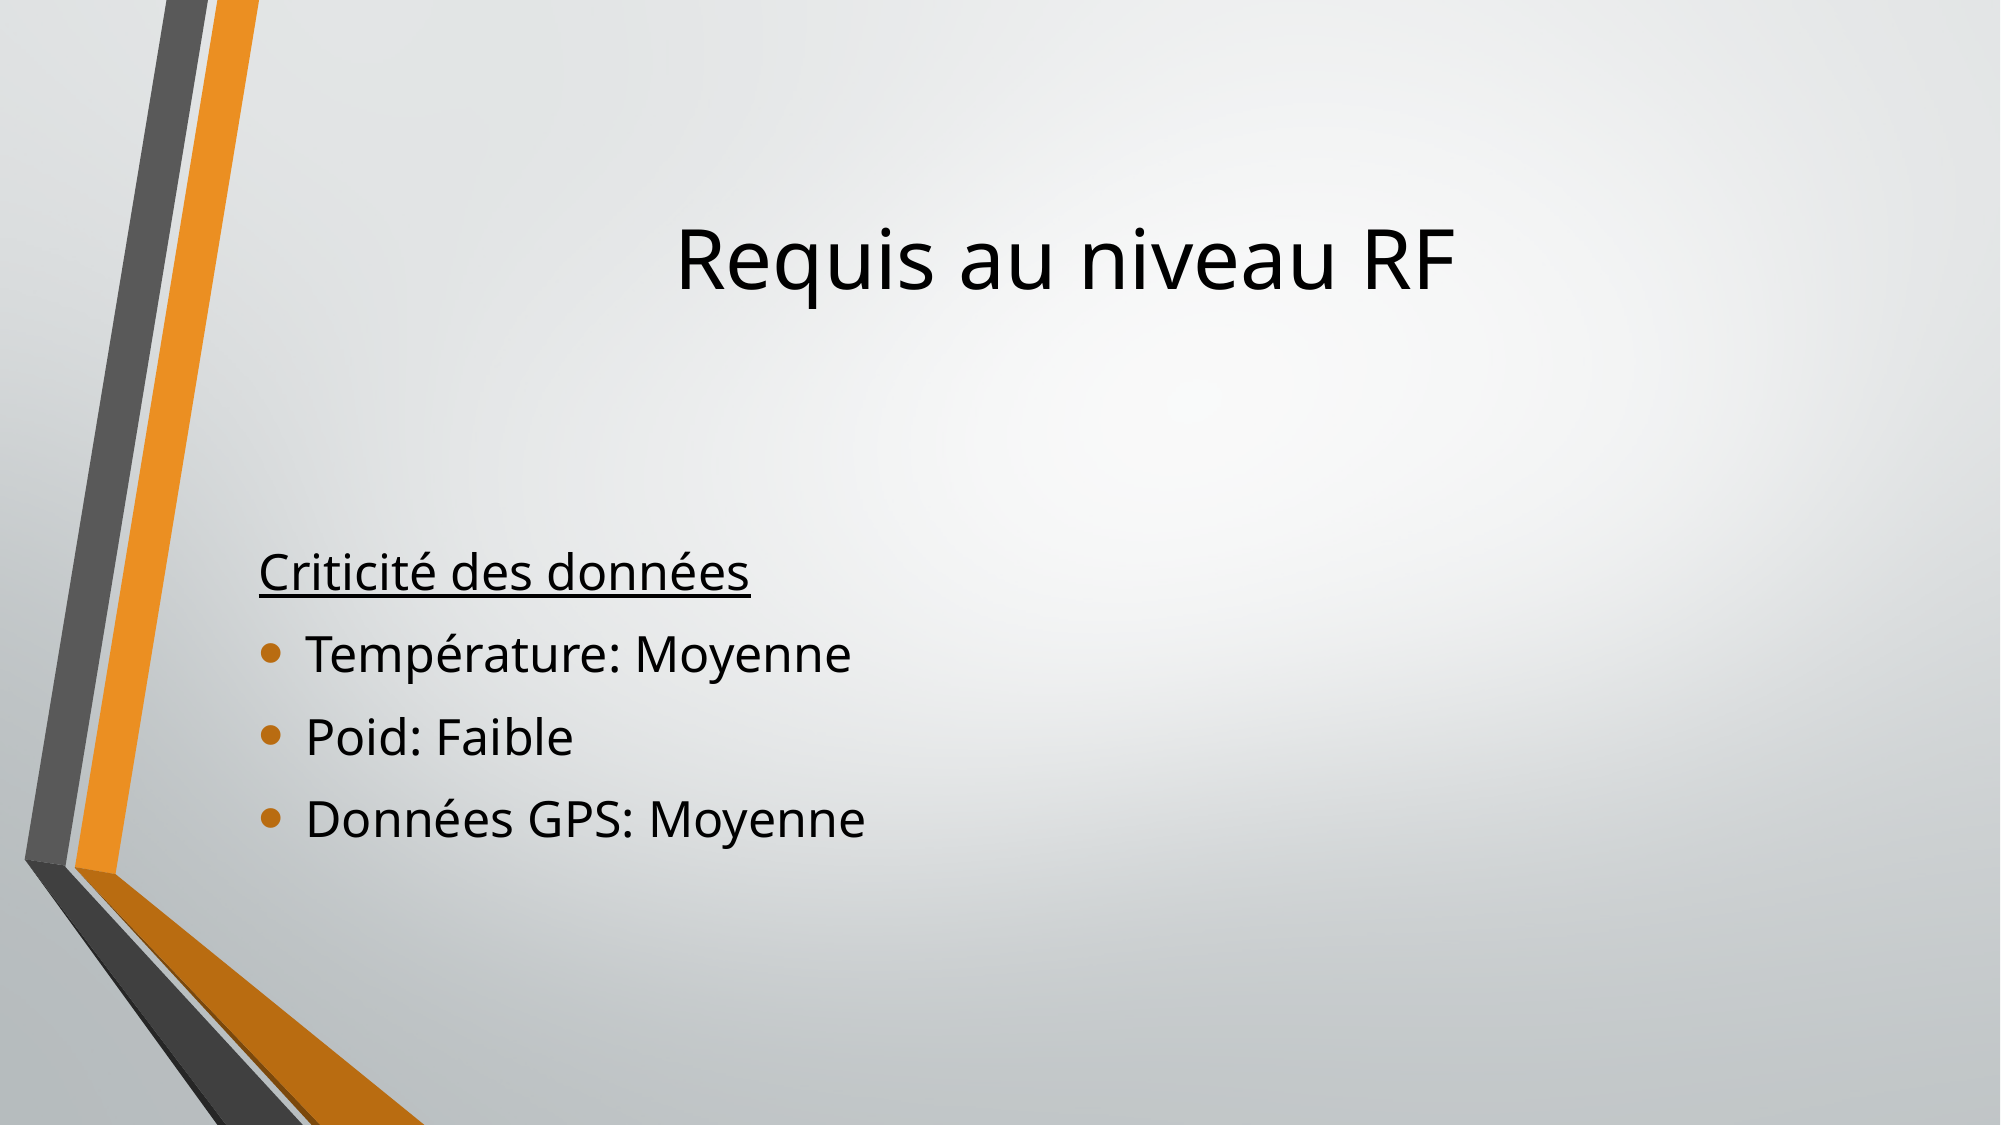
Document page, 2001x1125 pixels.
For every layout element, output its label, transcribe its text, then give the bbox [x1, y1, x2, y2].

title Requis au niveau RF [243, 112, 1887, 400]
list Criticité des données Température: Moyenne Poid: Faible Données GPS: Moyenne [243, 437, 1887, 950]
